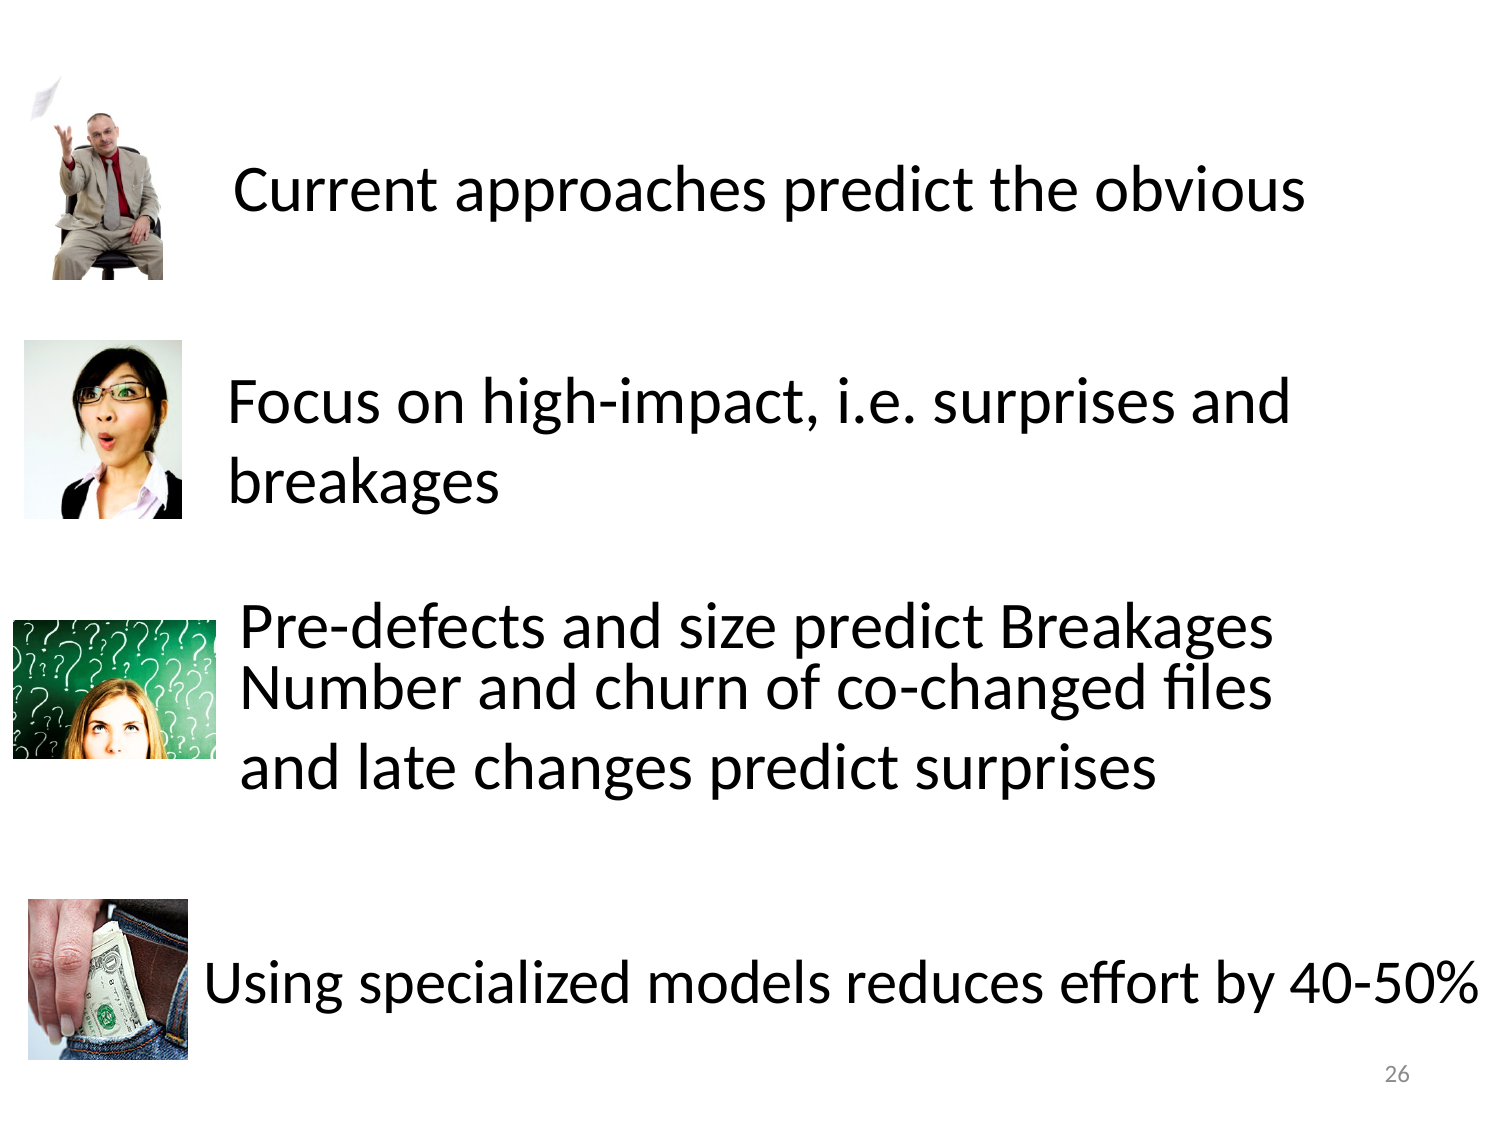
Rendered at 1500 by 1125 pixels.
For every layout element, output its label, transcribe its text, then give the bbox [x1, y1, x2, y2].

picture [27, 899, 188, 1060]
picture [13, 620, 216, 759]
text_box Using specialized models reduces effort by 40-50% [191, 934, 1500, 1024]
text_box Number and churn of co-changed files and late changes predict surprises [225, 635, 1375, 811]
picture [24, 74, 163, 281]
slide_number 26 [1074, 1042, 1425, 1103]
text_box Current approaches predict the obvious [218, 137, 1323, 233]
text_box Focus on high-impact, i.e. surprises and breakages [212, 349, 1500, 525]
text_box Pre-defects and size predict Breakages [224, 574, 1500, 670]
picture [24, 340, 182, 519]
